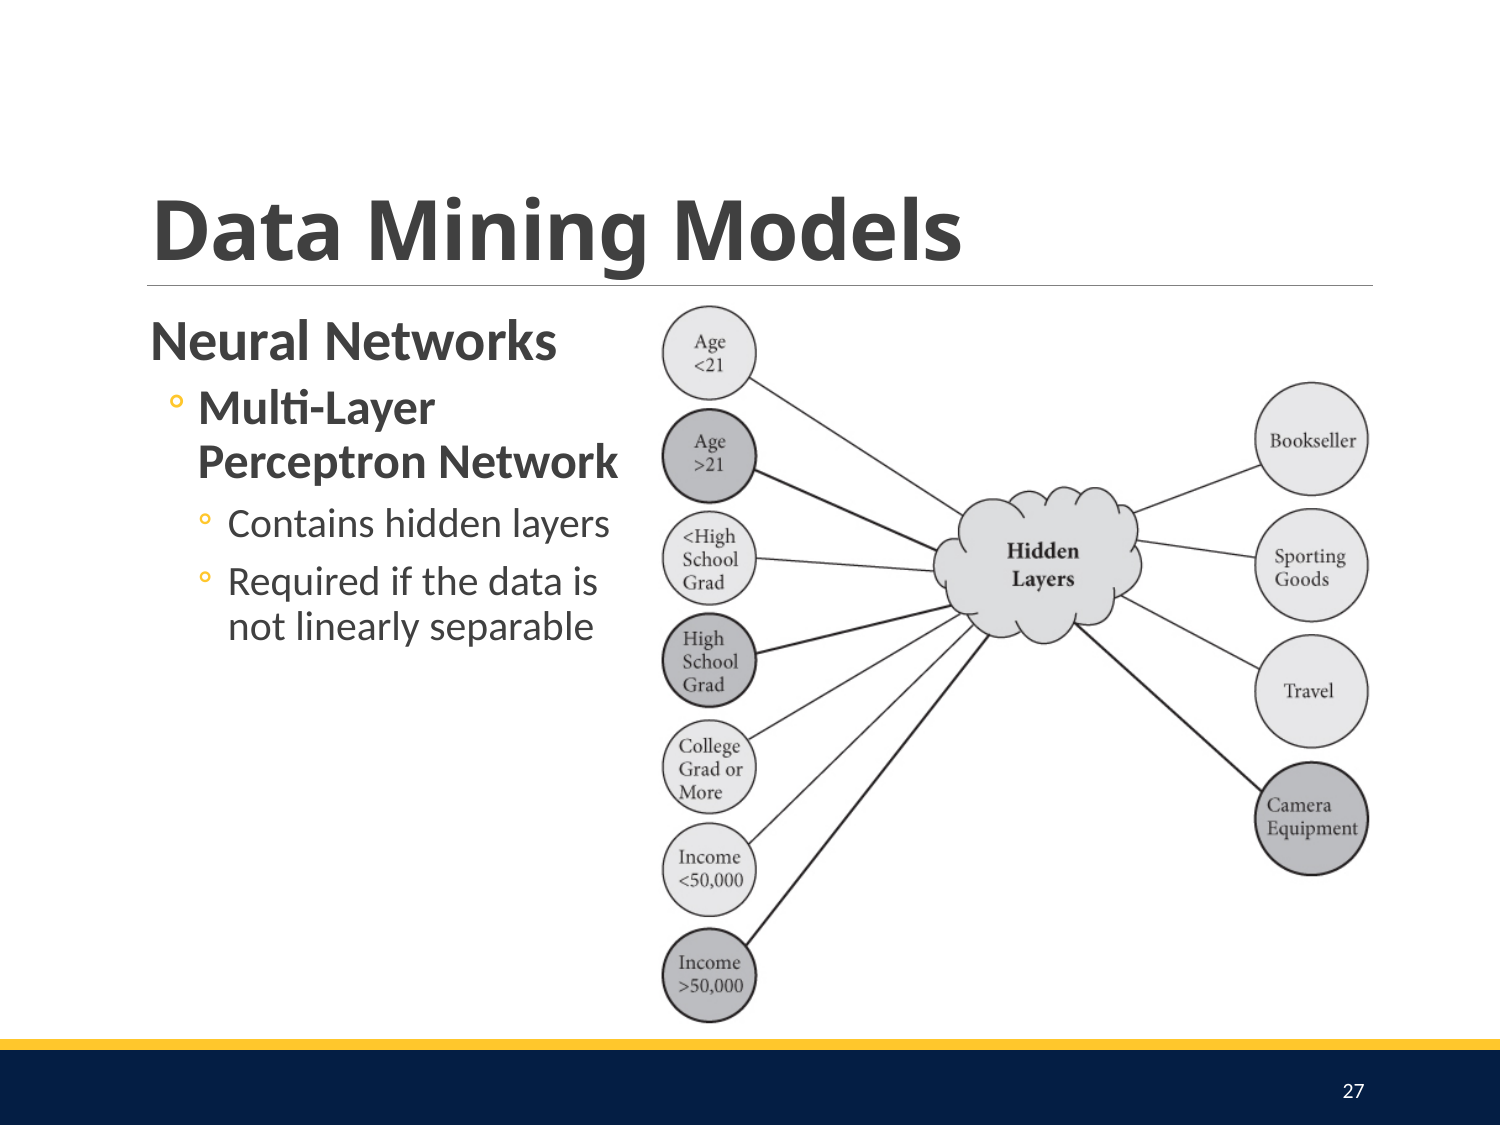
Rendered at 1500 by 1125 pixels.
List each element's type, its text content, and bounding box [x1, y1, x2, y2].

title Data Mining Models [135, 47, 1373, 285]
list Neural Networks Multi-Layer Perceptron Network Contains hidden layers Required if the data is not linearly separable [135, 302, 657, 963]
picture [658, 302, 1373, 1027]
slide_number 27 [1218, 1059, 1380, 1120]
